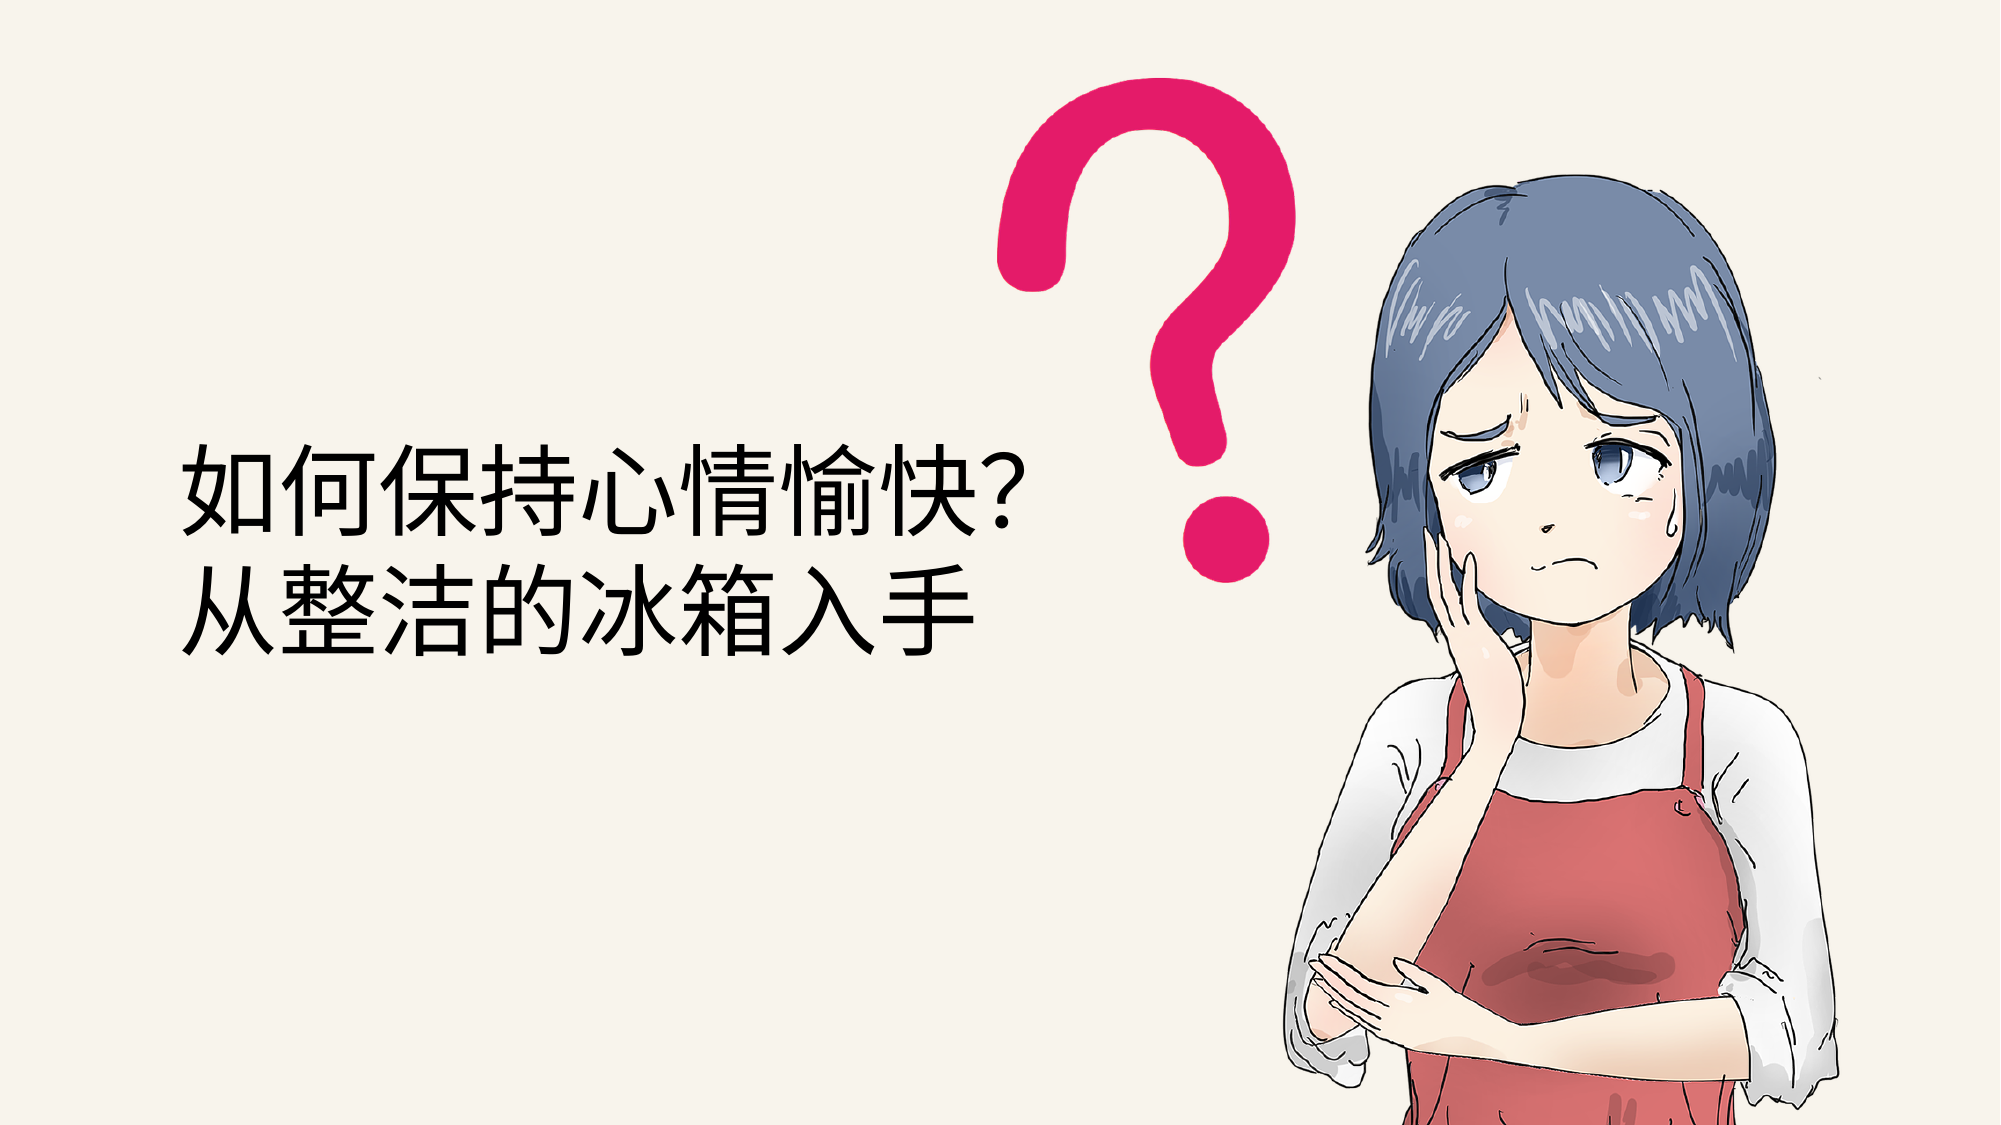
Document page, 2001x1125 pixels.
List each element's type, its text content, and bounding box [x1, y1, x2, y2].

picture [856, 0, 1982, 1125]
text_box 如何保持心情愉快？从整洁的冰箱入手 [163, 421, 856, 676]
